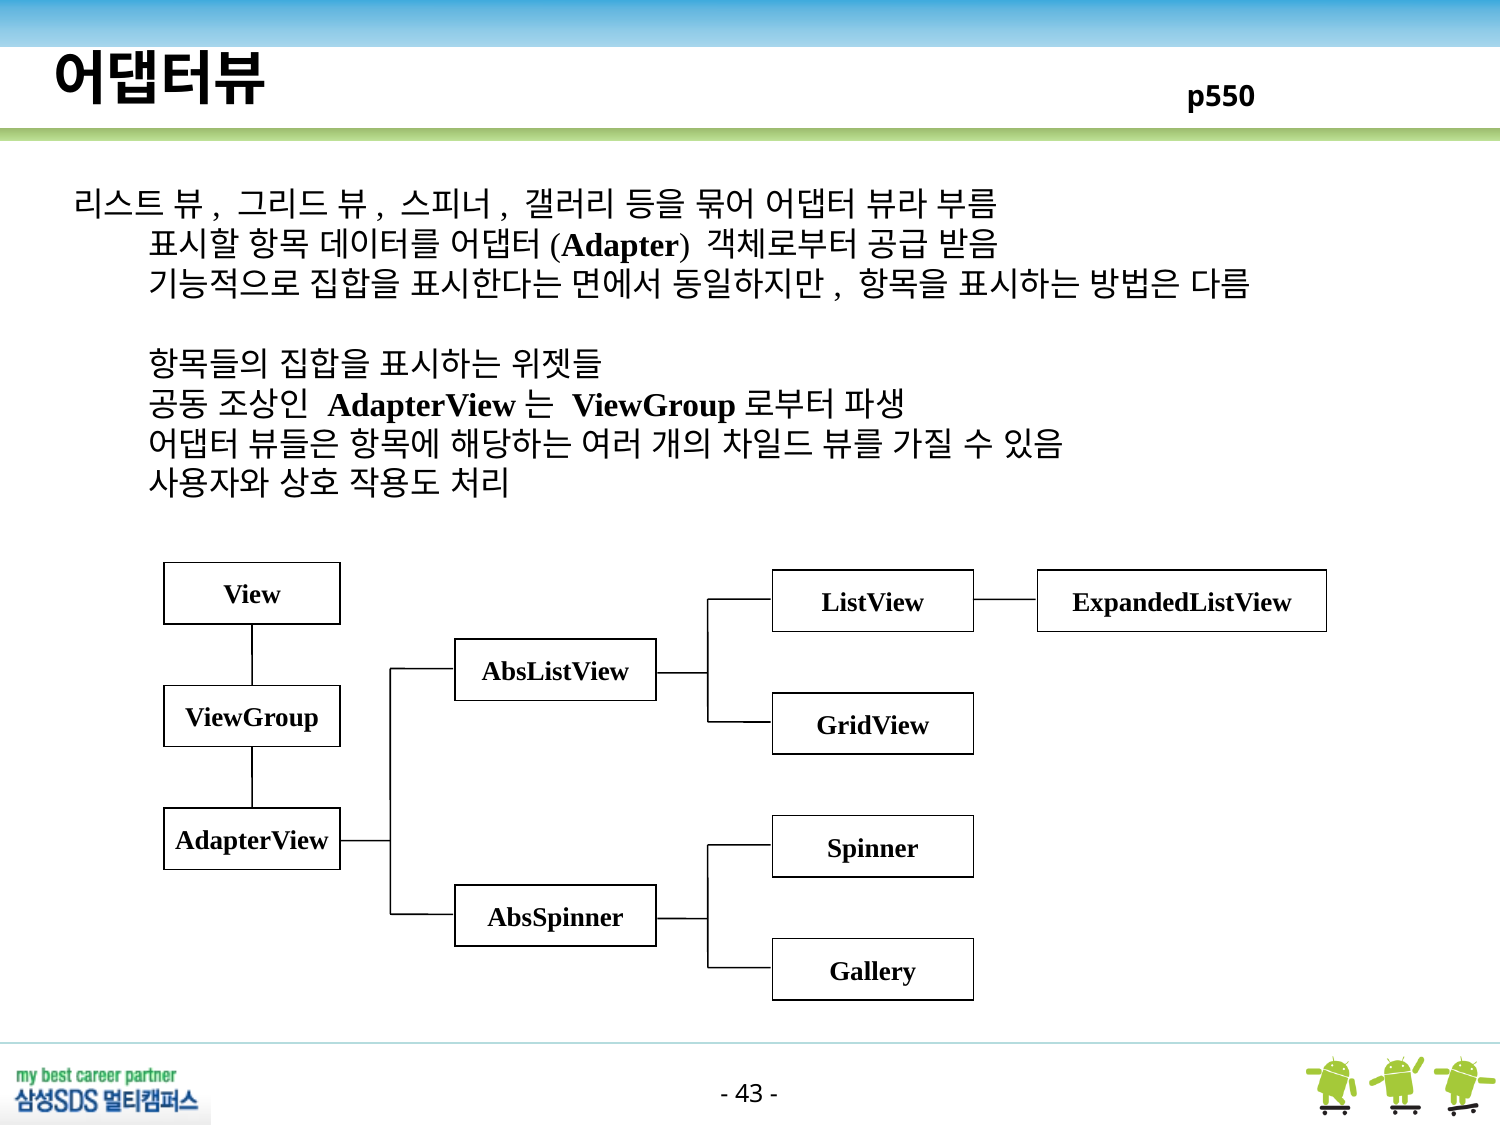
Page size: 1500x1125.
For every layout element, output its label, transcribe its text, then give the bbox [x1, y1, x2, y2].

slide_number - 43 - [574, 1070, 925, 1125]
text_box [163, 562, 1327, 1001]
picture [0, 0, 1500, 47]
text_box 리스트 뷰, 그리드 뷰, 스피너, 갤러리 등을 묶어 어댑터 뷰라 부름 표시할 항목 데이터를 어댑터(Adapter) 객체로부터 공급 받음 기능적으로 집합을 표시한다는 면에서 동일하지만, 항목을 표시하는 방법은 다름 항목들의 집합을 표시하는 위젯들 공동 조상인 AdapterView는 ViewGroup로부터 파생 어댑터 뷰들은 항목에 해당하는 여러 개의 차일드 뷰를 가질 수 있음 사용자와 상호 작용도 처리 [58, 175, 1442, 510]
text_box 어댑터뷰 [53, 42, 971, 111]
text_box p550 [1171, 70, 1500, 120]
picture [1300, 1048, 1500, 1125]
picture [0, 1060, 211, 1125]
